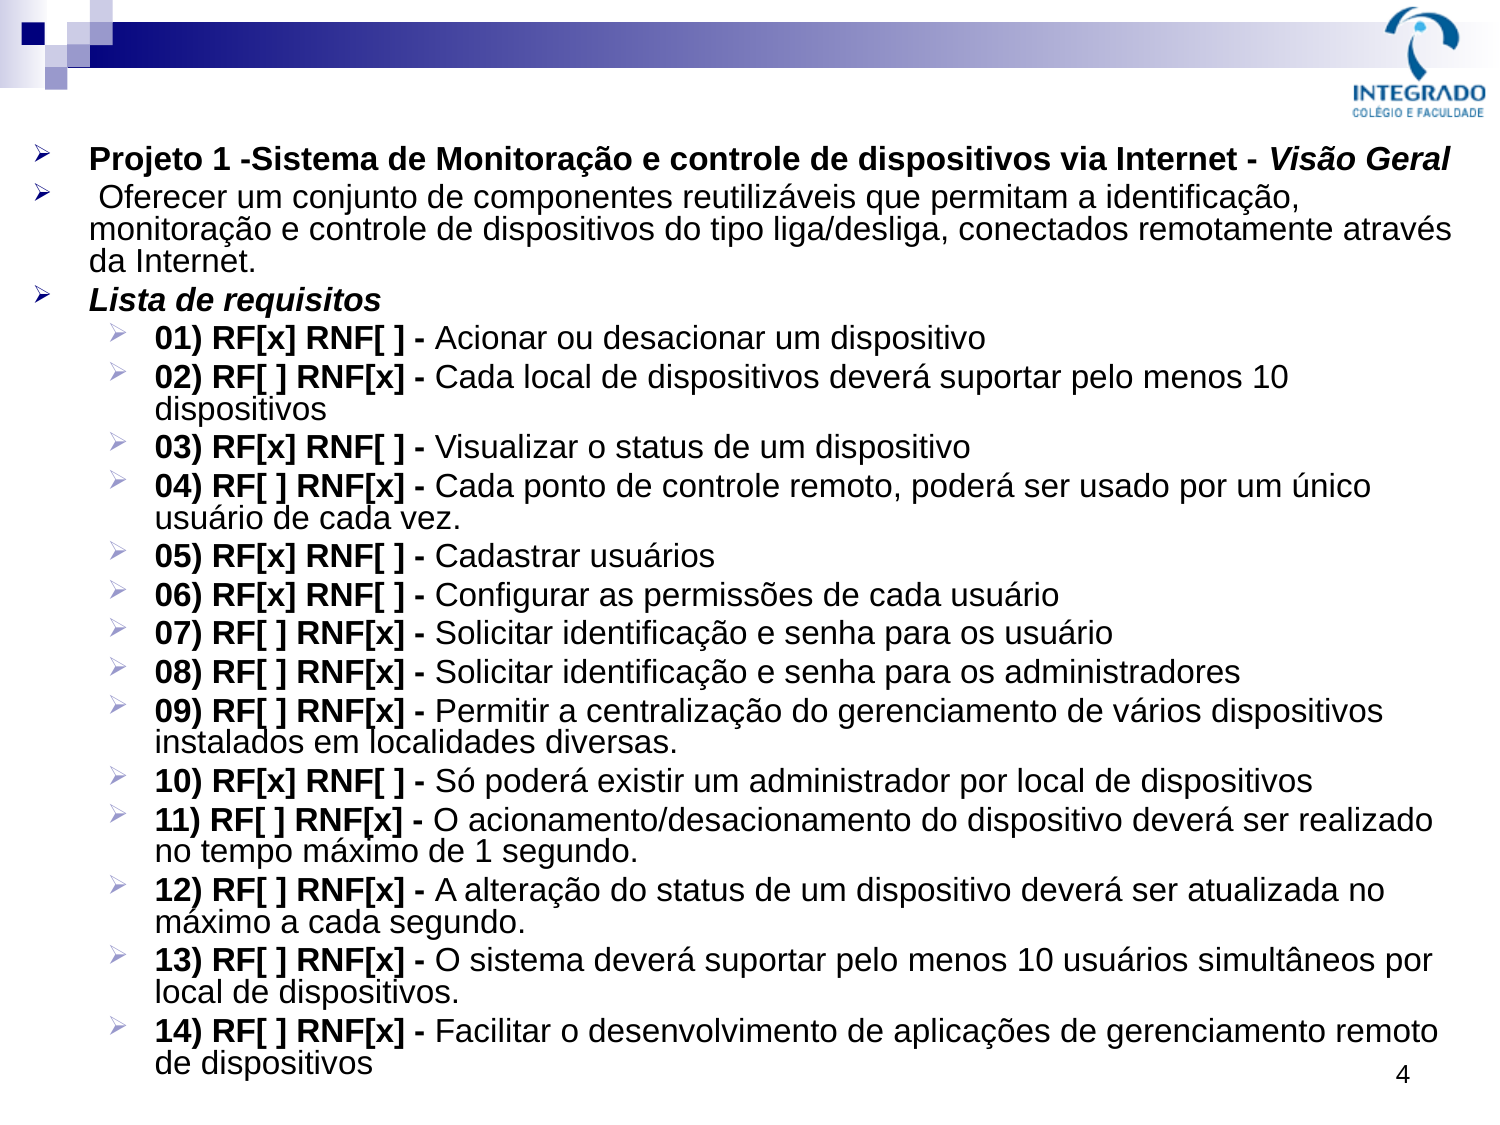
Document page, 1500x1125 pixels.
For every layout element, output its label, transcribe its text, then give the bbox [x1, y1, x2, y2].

picture [1343, 0, 1500, 127]
list Projeto 1 -Sistema de Monitoração e controle de dispositivos via Internet - Visão Geral Oferecer um conjunto de componentes reutilizáveis que permitam a identificação, monitoração e controle de dispositivos do tipo liga/desliga, conectados remotamente através da Internet. Lista de requisitos 01) RF[x] RNF[ ] - Acionar ou desacionar um dispositivo 02) RF[ ] RNF[x] - Cada local de dispositivos deverá suportar pelo menos 10 dispositivos 03) RF[x] RNF[ ] - Visualizar o status de um dispositivo 04) RF[ ] RNF[x] - Cada ponto de controle remoto, poderá ser usado por um único usuário de cada vez. 05) RF[x] RNF[ ] - Cadastrar usuários 06) RF[x] RNF[ ] - Configurar as permissões de cada usuário 07) RF[ ] RNF[x] - Solicitar identificação e senha para os usuário 08) RF[ ] RNF[x] - Solicitar identificação e senha para os administradores 09) RF[ ] RNF[x] - Permitir a centralização do gerenciamento de vários dispositivos instalados em localidades diversas. 10) RF[x] RNF[ ] - Só poderá existir um administrador por local de dispositivos 11) RF[ ] RNF[x] - O acionamento/desacionamento do dispositivo deverá ser realizado no tempo máximo de 1 segundo. 12) RF[ ] RNF[x] - A alteração do status de um dispositivo deverá ser atualizada no máximo a cada segundo. 13) RF[ ] RNF[x] - O sistema deverá suportar pelo menos 10 usuários simultâneos por local de dispositivos. 14) RF[ ] RNF[x] - Facilitar o desenvolvimento de aplicações de gerenciamento remoto de dispositivos [17, 137, 1483, 1083]
slide_number 4 [1074, 1024, 1426, 1101]
